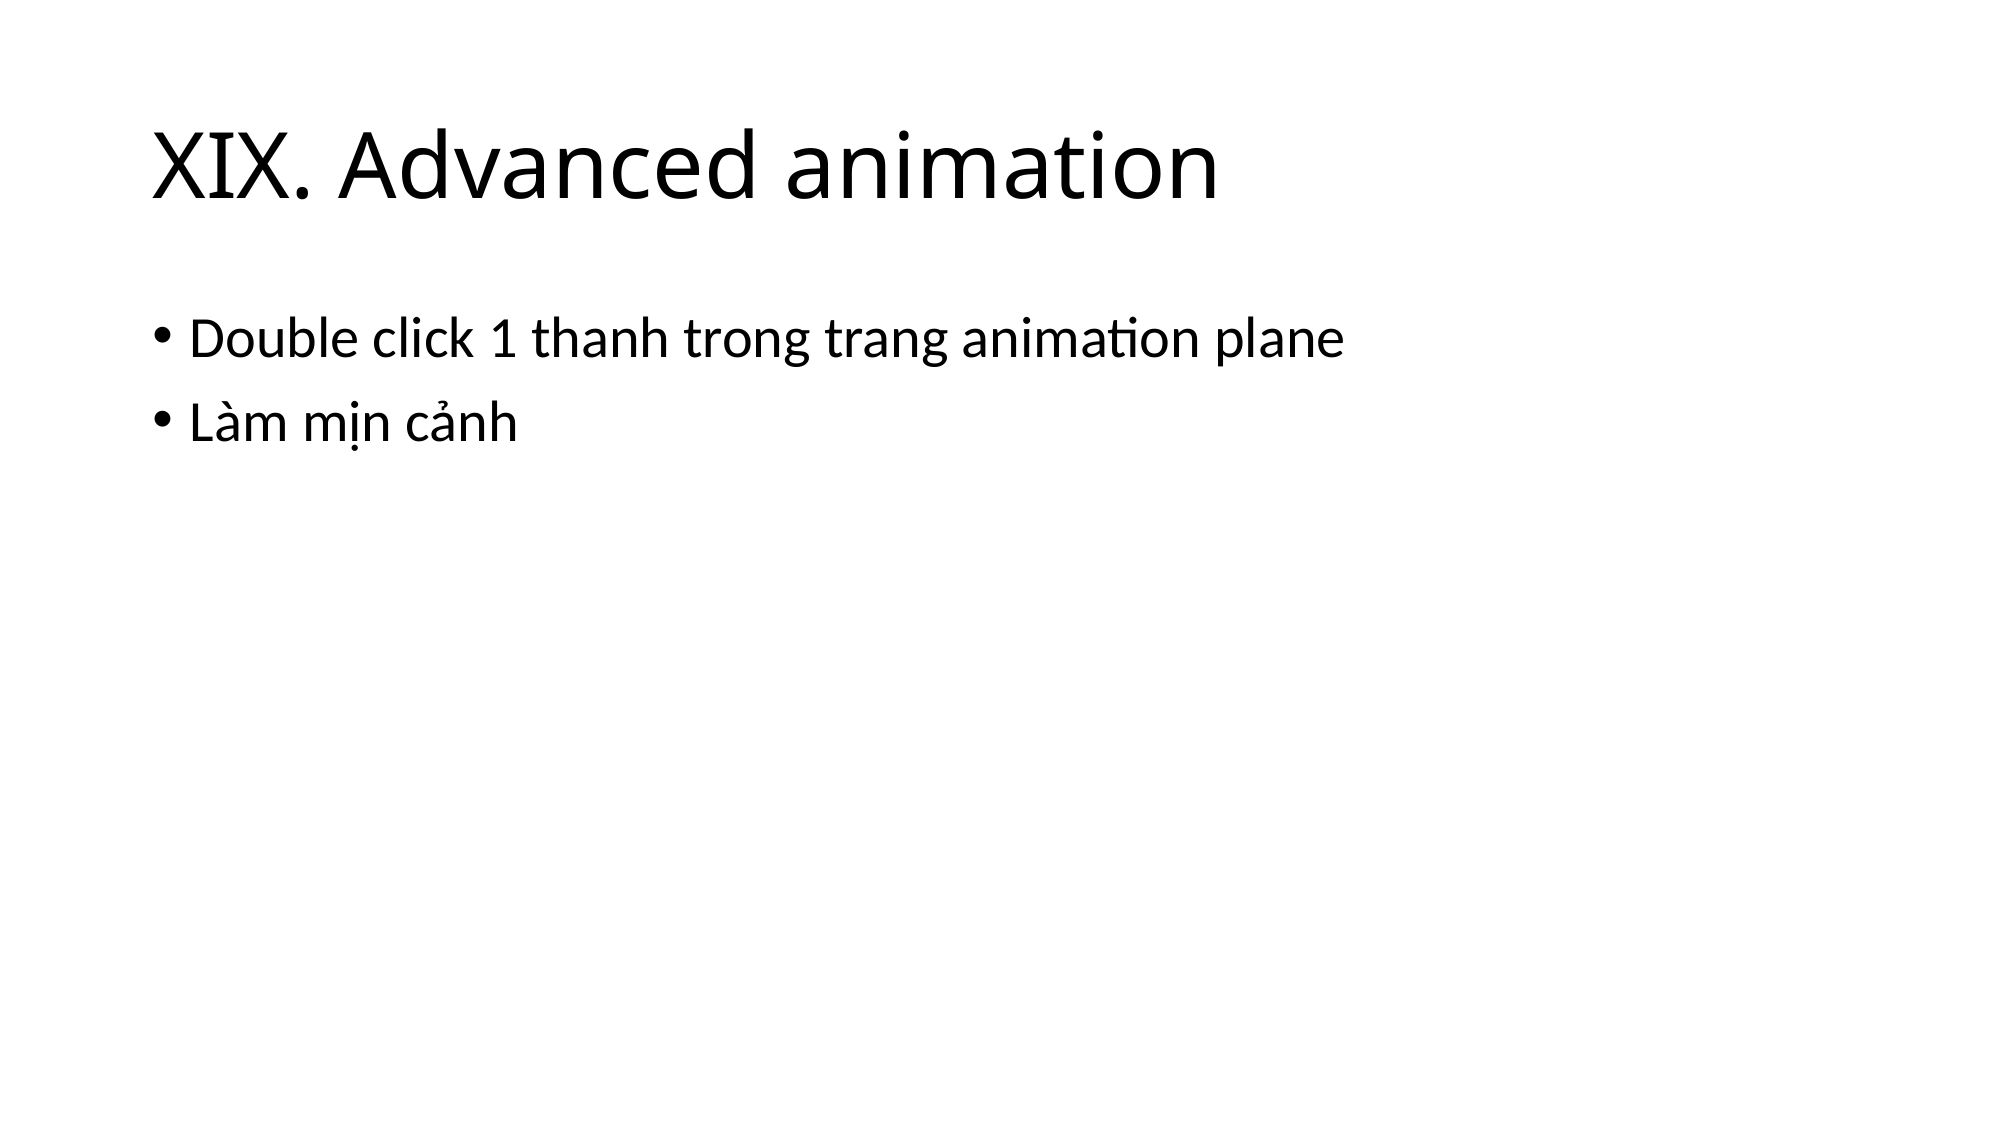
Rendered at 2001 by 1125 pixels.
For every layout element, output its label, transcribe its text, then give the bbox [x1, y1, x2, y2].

list Double click 1 thanh trong trang animation plane Làm mịn cảnh [137, 299, 1863, 1014]
title XIX. Advanced animation [137, 59, 1863, 278]
